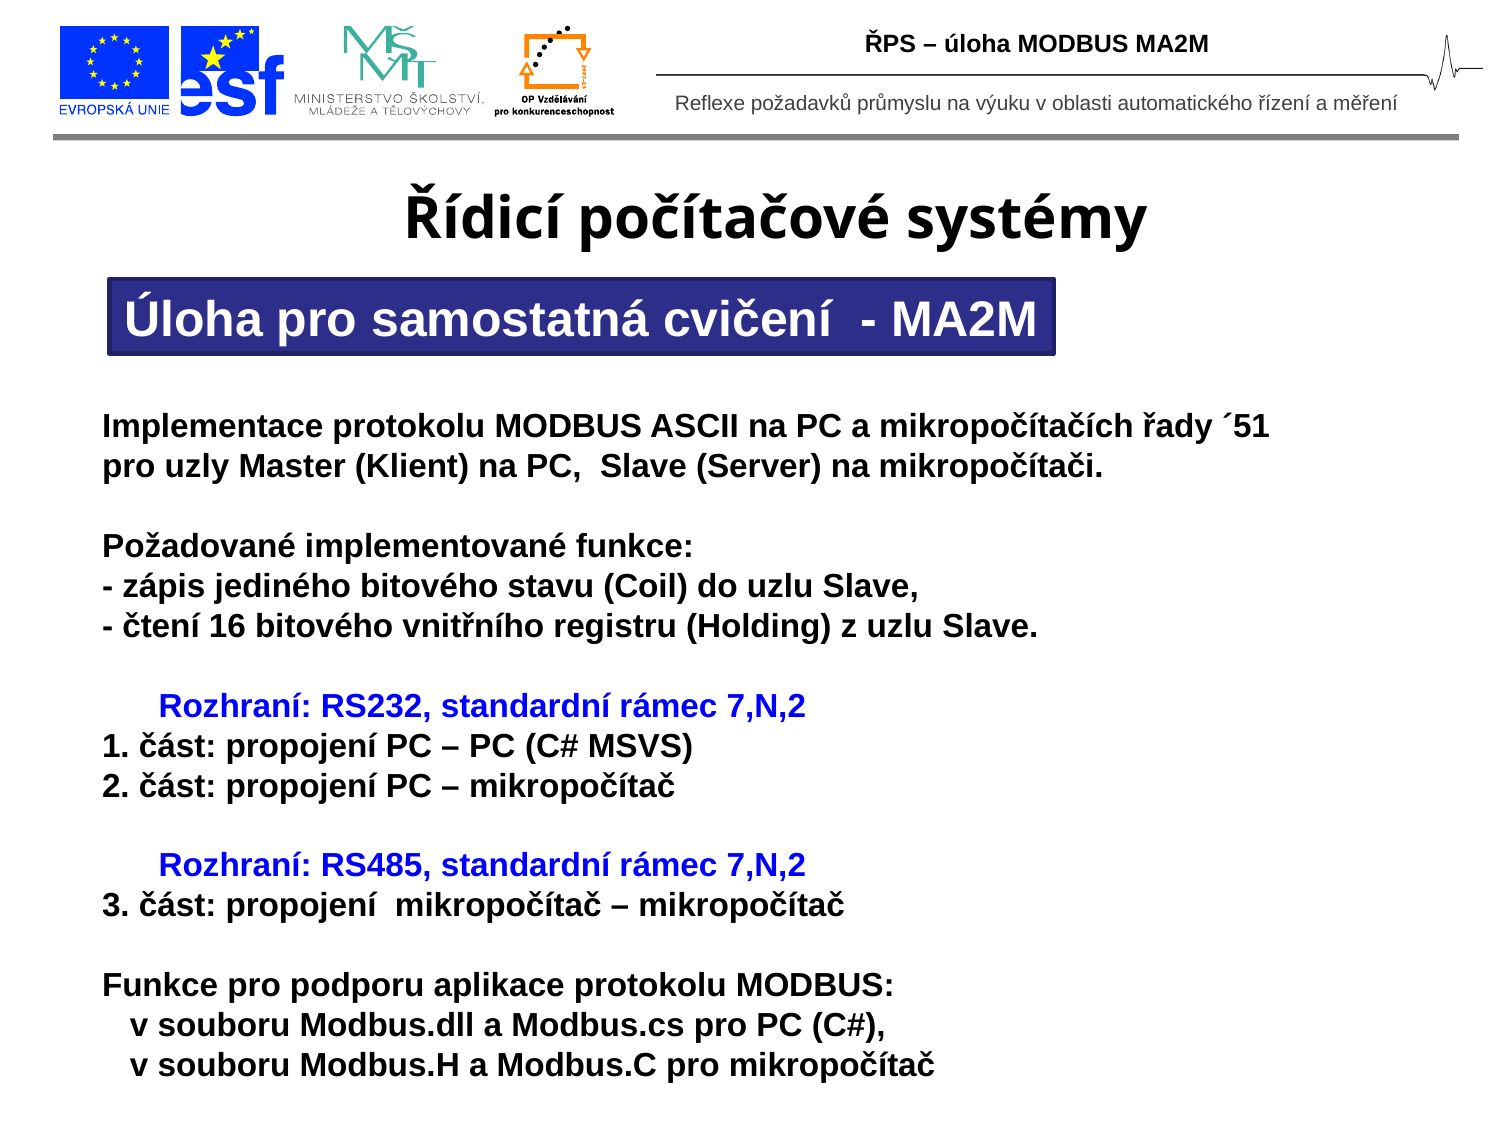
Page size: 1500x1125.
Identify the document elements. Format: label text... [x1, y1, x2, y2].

text_box Úloha pro samostatná cvičení - MA2M [107, 277, 1056, 356]
text_box Implementace protokolu MODBUS ASCII na PC a mikropočítačích řady ´51 pro uzly Master (Klient) na PC, Slave (Server) na mikropočítači. Požadované implementované funkce: - zápis jediného bitového stavu (Coil) do uzlu Slave, - čtení 16 bitového vnitřního registru (Holding) z uzlu Slave. Rozhraní: RS232, standardní rámec 7,N,2 1. část: propojení PC – PC (C# MSVS) 2. část: propojení PC – mikropočítač Rozhraní: RS485, standardní rámec 7,N,2 3. část: propojení mikropočítač – mikropočítač Funkce pro podporu aplikace protokolu MODBUS: v souboru Modbus.dll a Modbus.cs pro PC (C#), v souboru Modbus.H a Modbus.C pro mikropočítač [87, 397, 1399, 1091]
text_box Řídicí počítačové systémy [389, 172, 1164, 258]
text_box ŘPS – úloha MODBUS MA2M [644, 20, 1430, 68]
picture [656, 34, 1483, 91]
